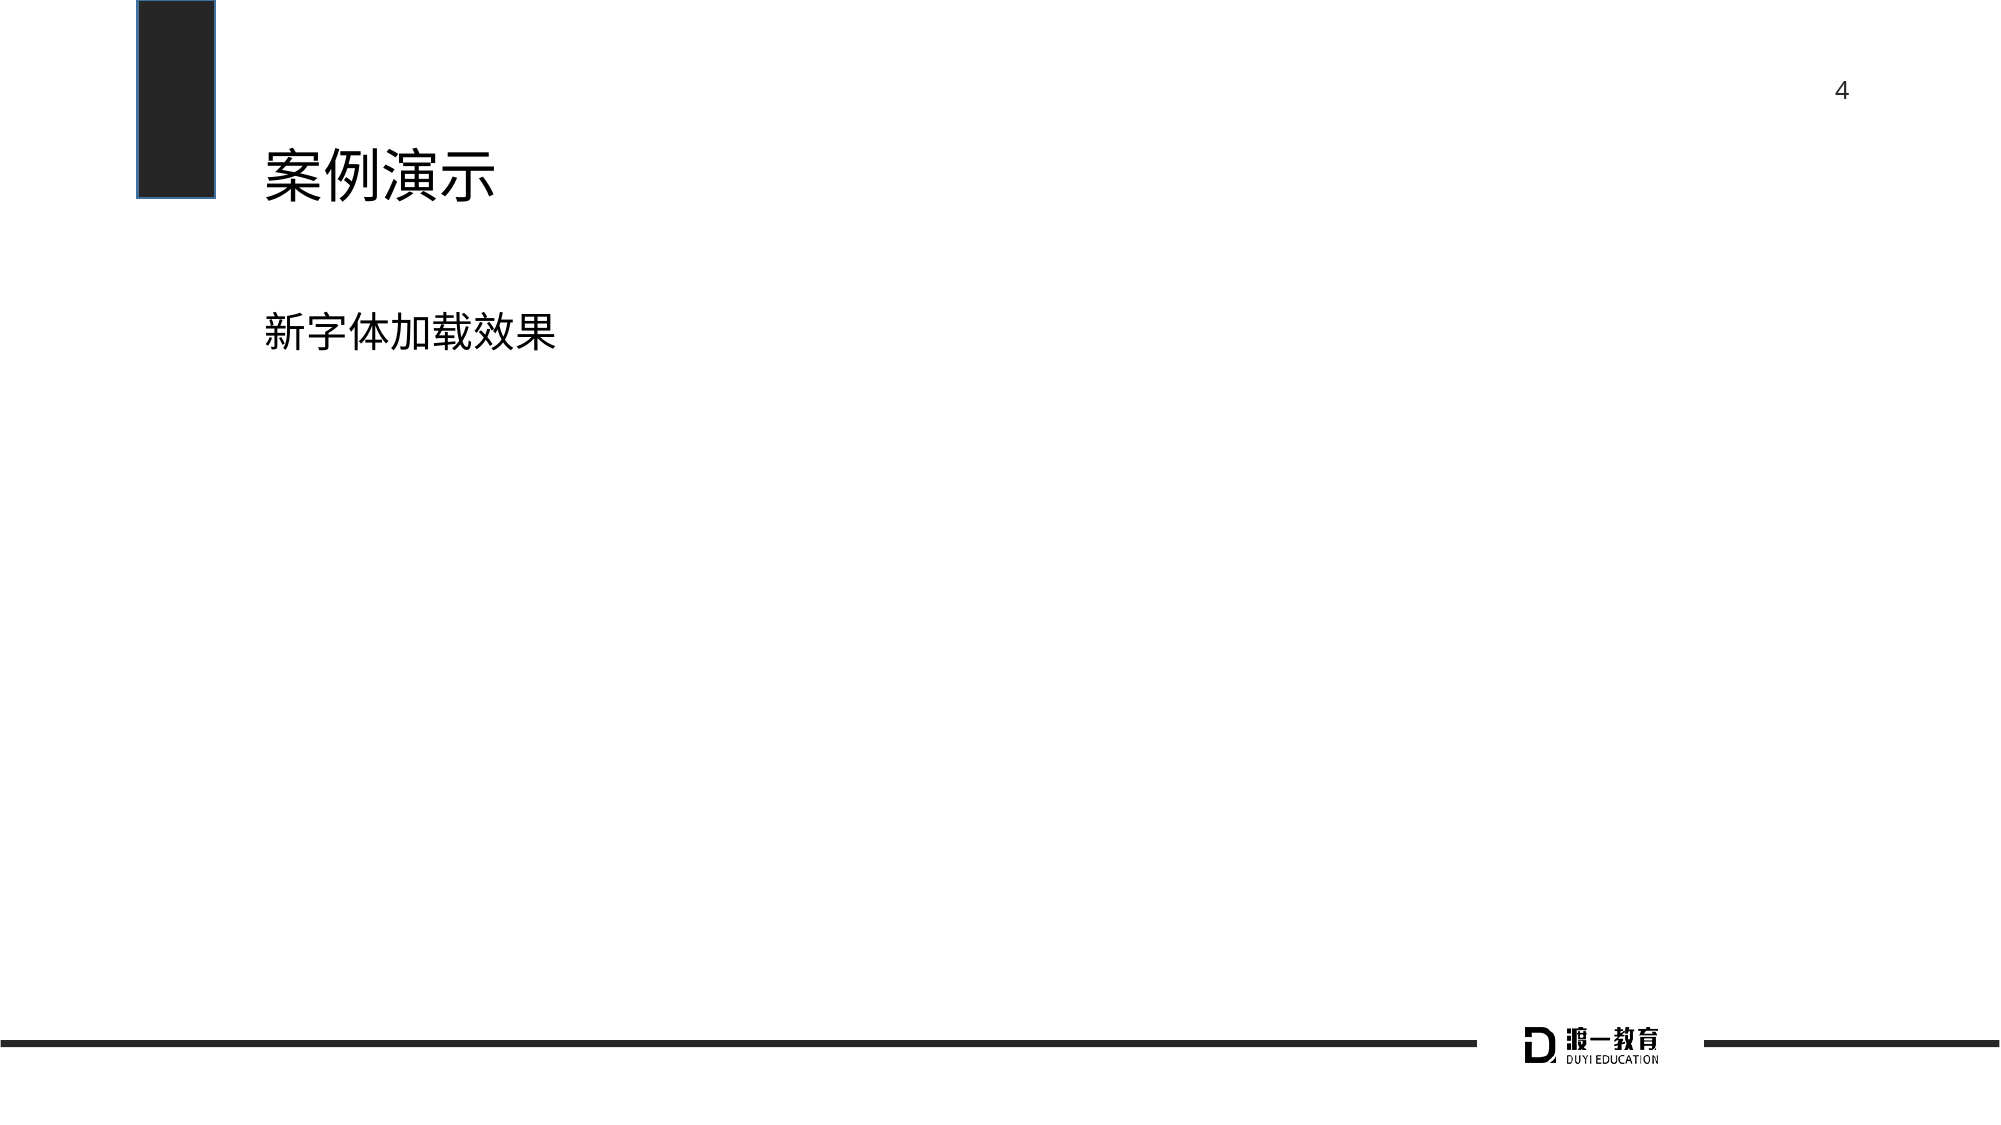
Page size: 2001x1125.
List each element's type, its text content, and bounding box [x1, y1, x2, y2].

subtitle 新字体加载效果 [249, 303, 1751, 410]
title 案例演示 [249, 93, 1751, 219]
picture [1502, 1008, 1679, 1081]
